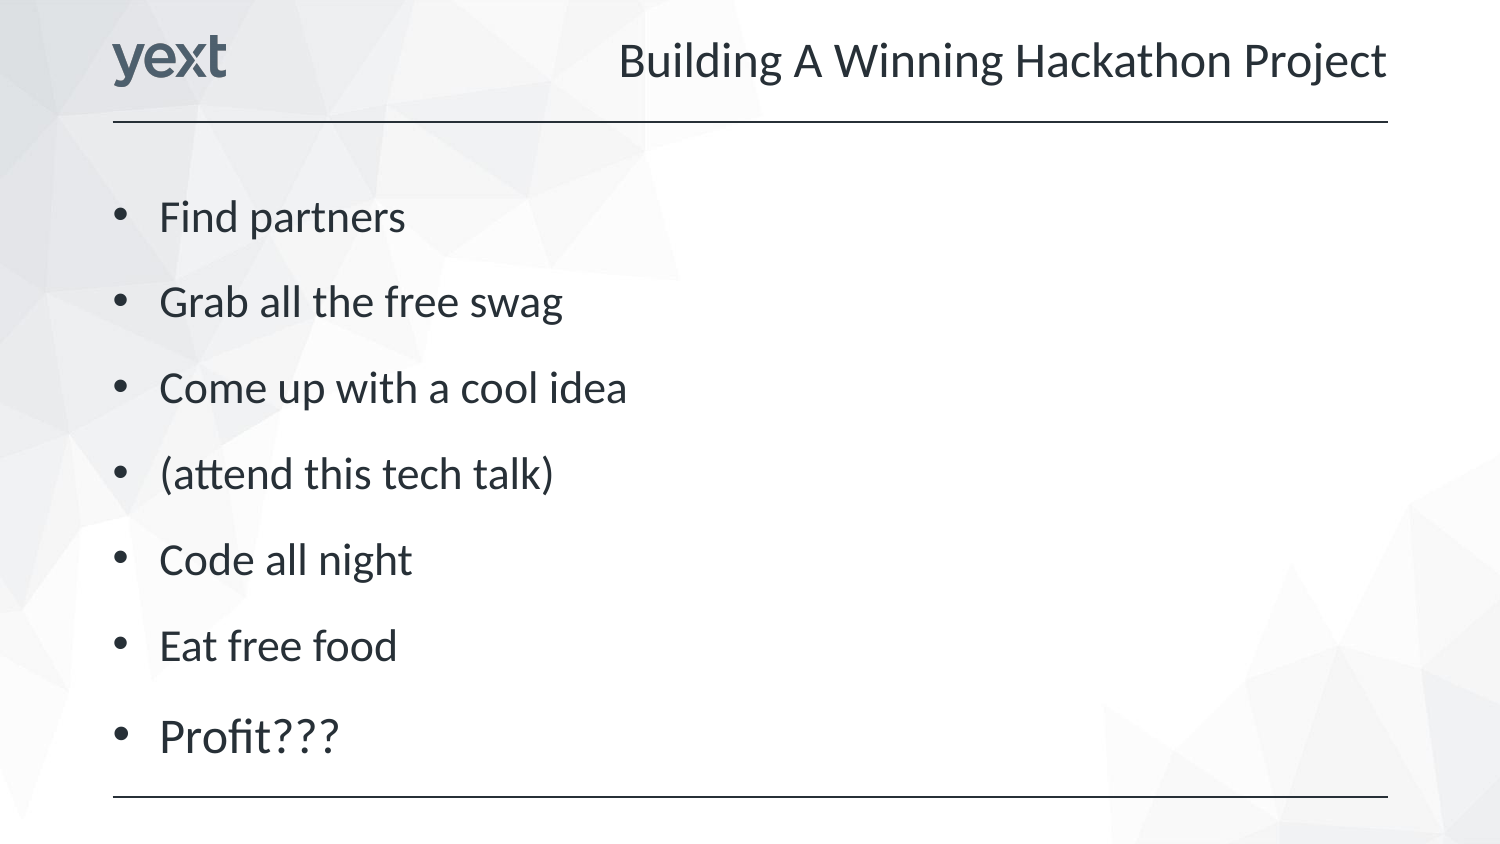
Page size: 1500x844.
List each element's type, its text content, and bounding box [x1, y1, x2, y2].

list Building A Winning Hackathon Project [260, 0, 1388, 119]
list Find partners Grab all the free swag Come up with a cool idea (attend this tech talk) Code all night Eat free food Profit??? [112, 158, 1388, 759]
picture [0, 0, 1500, 844]
